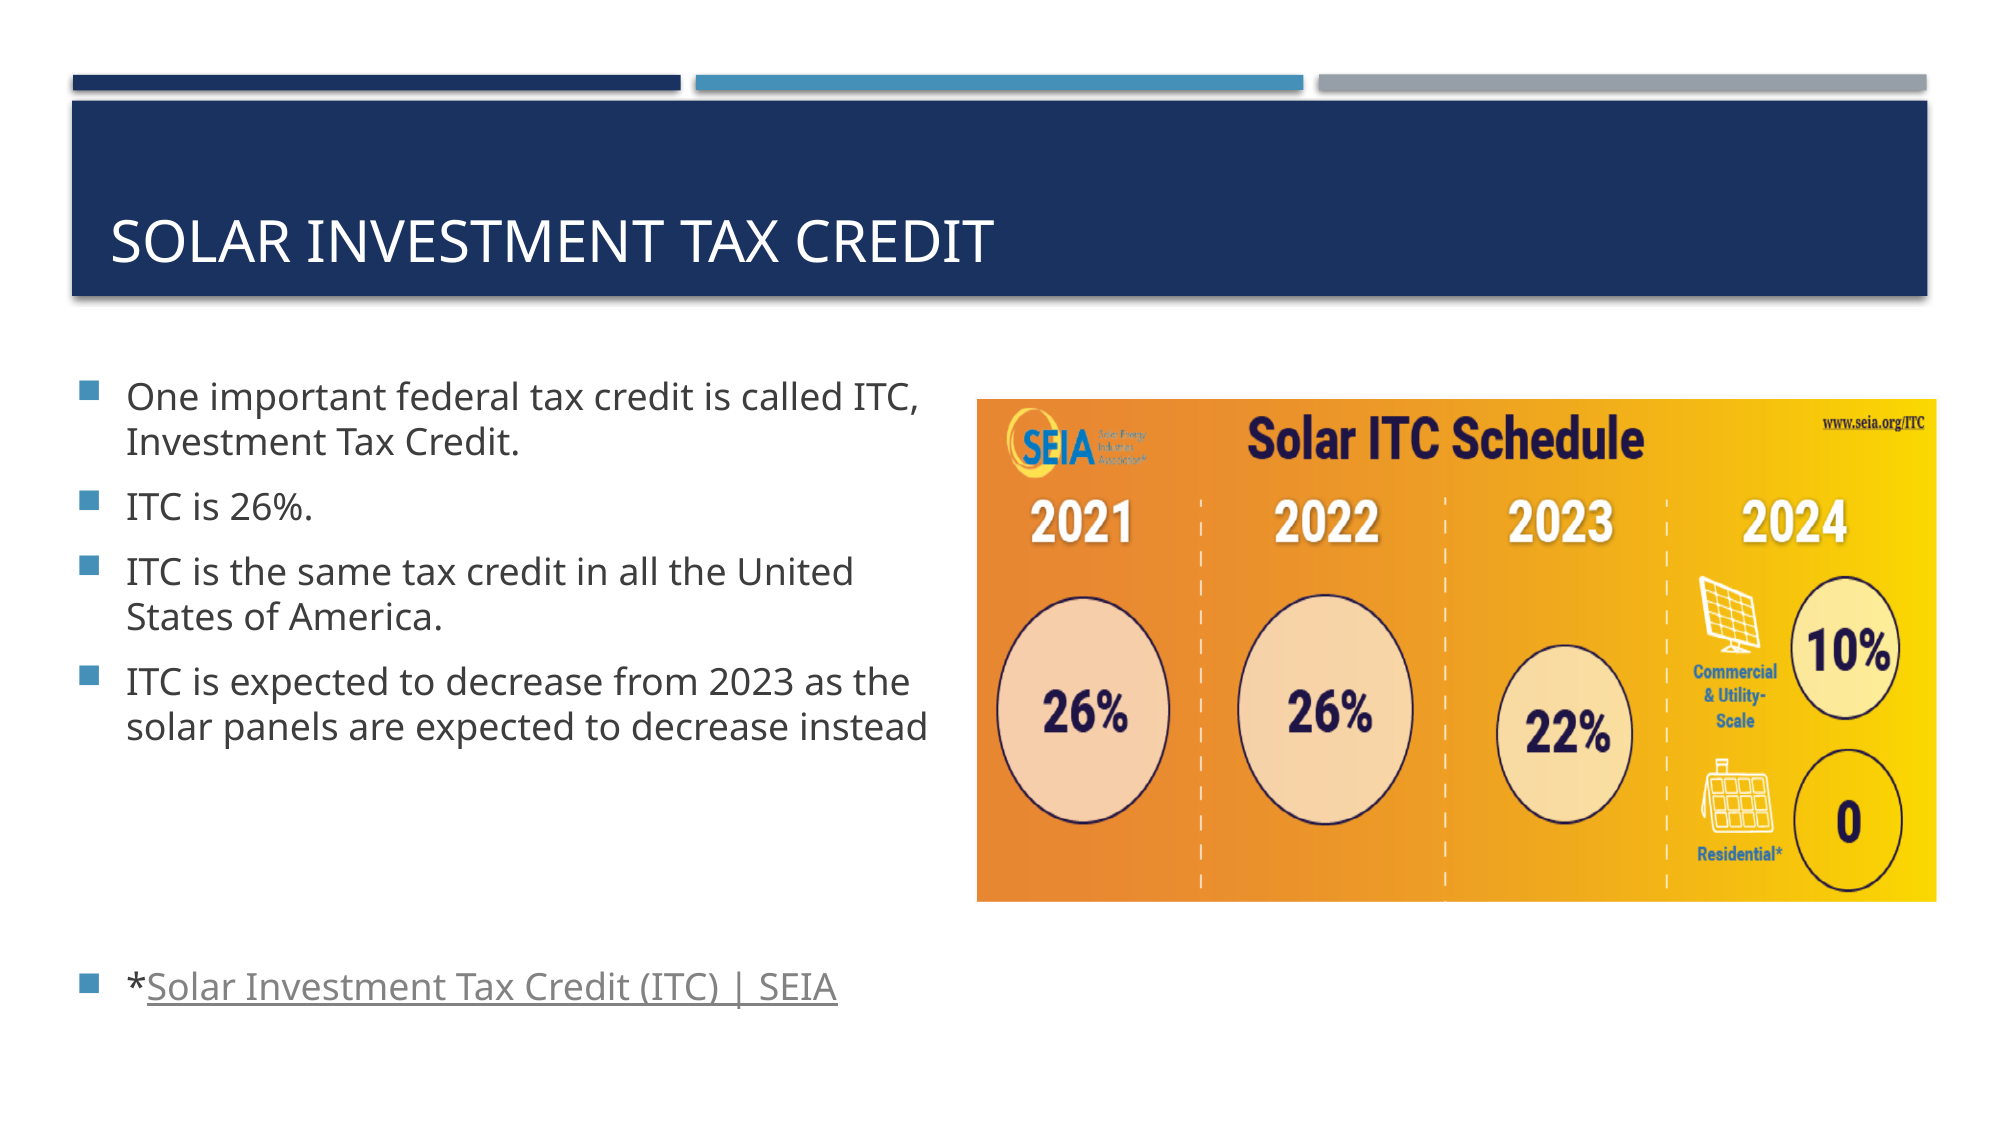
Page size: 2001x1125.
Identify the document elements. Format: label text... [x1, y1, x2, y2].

list One important federal tax credit is called ITC, Investment Tax Credit. ITC is 26%. ITC is the same tax credit in all the United States of America. ITC is expected to decrease from 2023 as the solar panels are expected to decrease instead *Solar Investment Tax Credit (ITC) | SEIA [60, 312, 975, 1075]
title Solar investment tax credit [95, 115, 1905, 282]
picture [974, 395, 1940, 903]
